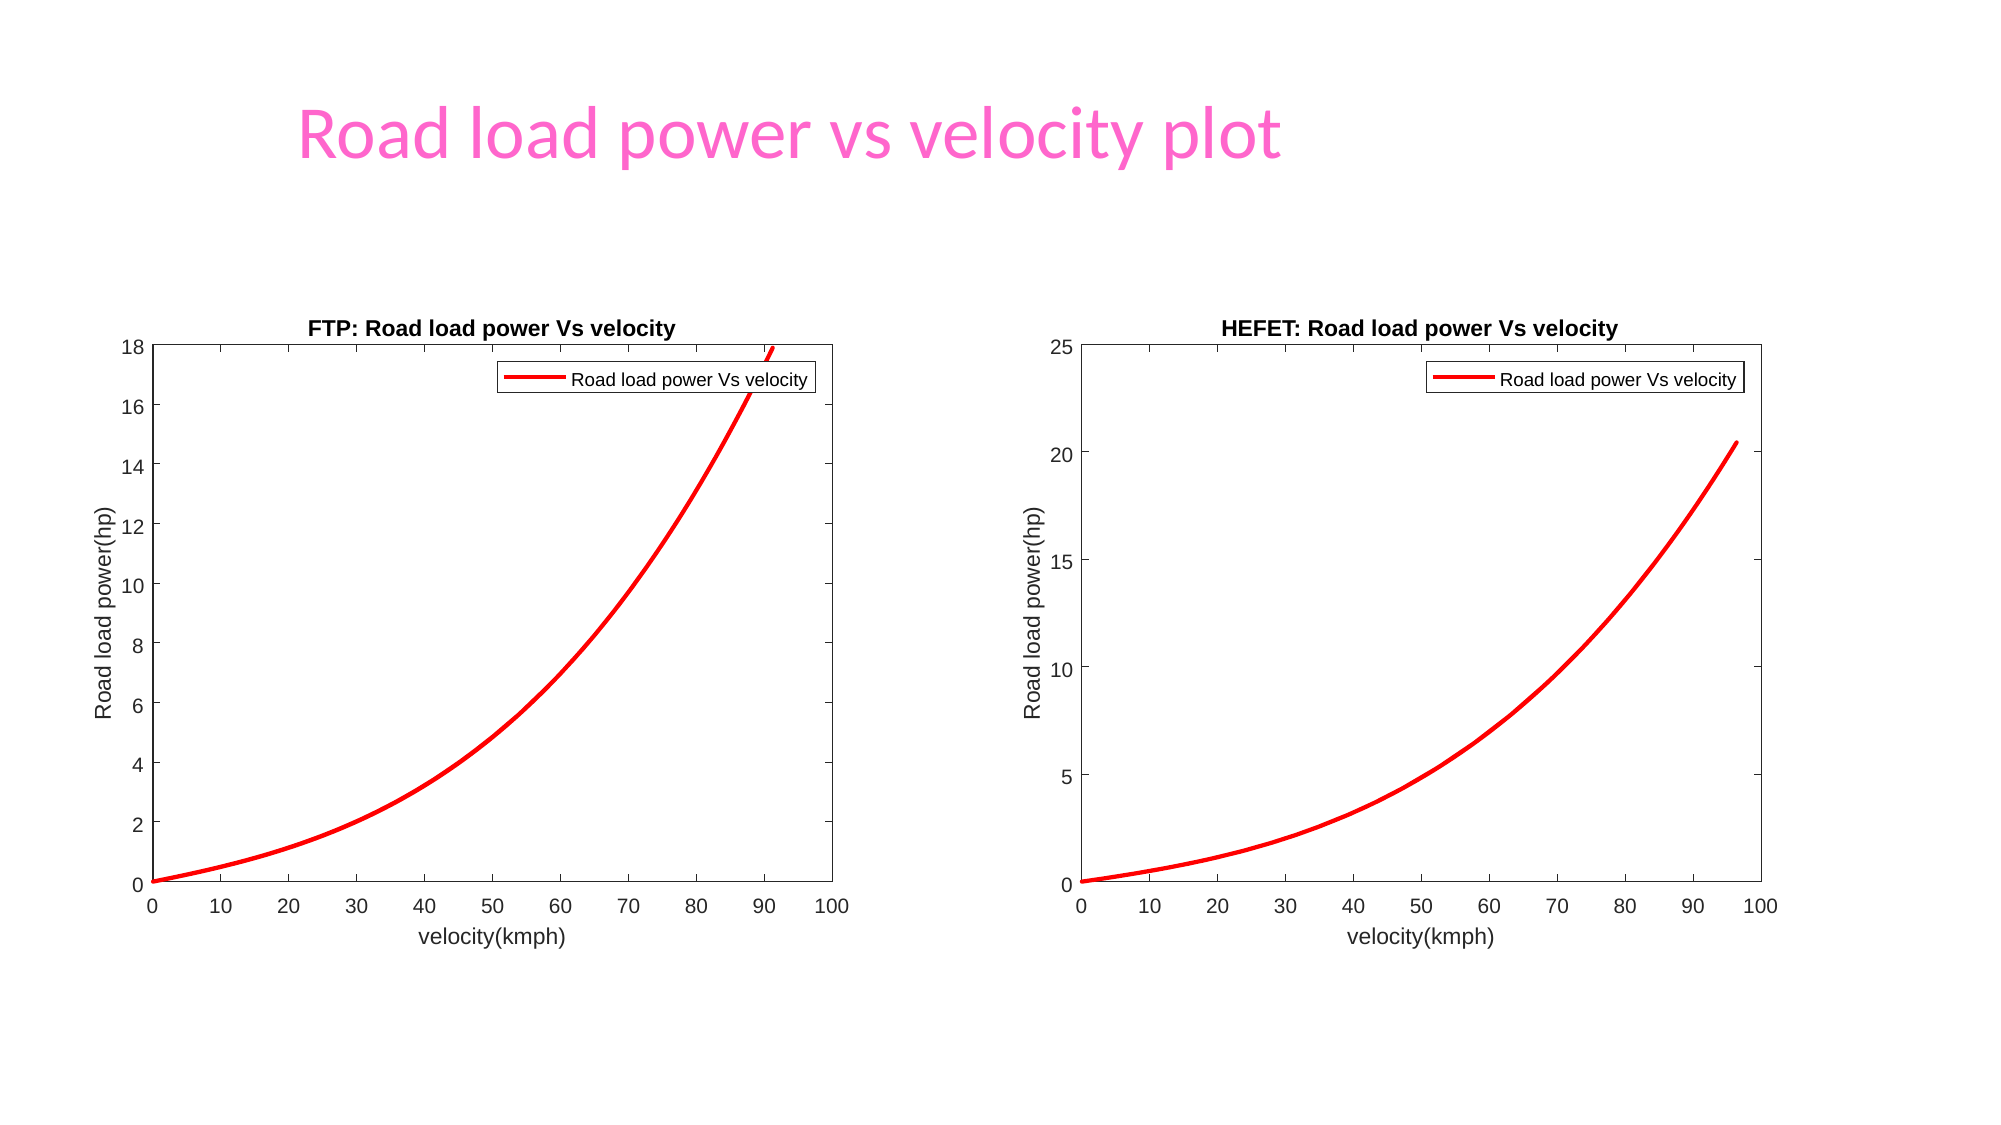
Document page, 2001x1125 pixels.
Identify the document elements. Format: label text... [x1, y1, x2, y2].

picture [38, 295, 914, 953]
text_box Road load power vs velocity plot [282, 76, 1599, 181]
picture [967, 295, 1843, 953]
